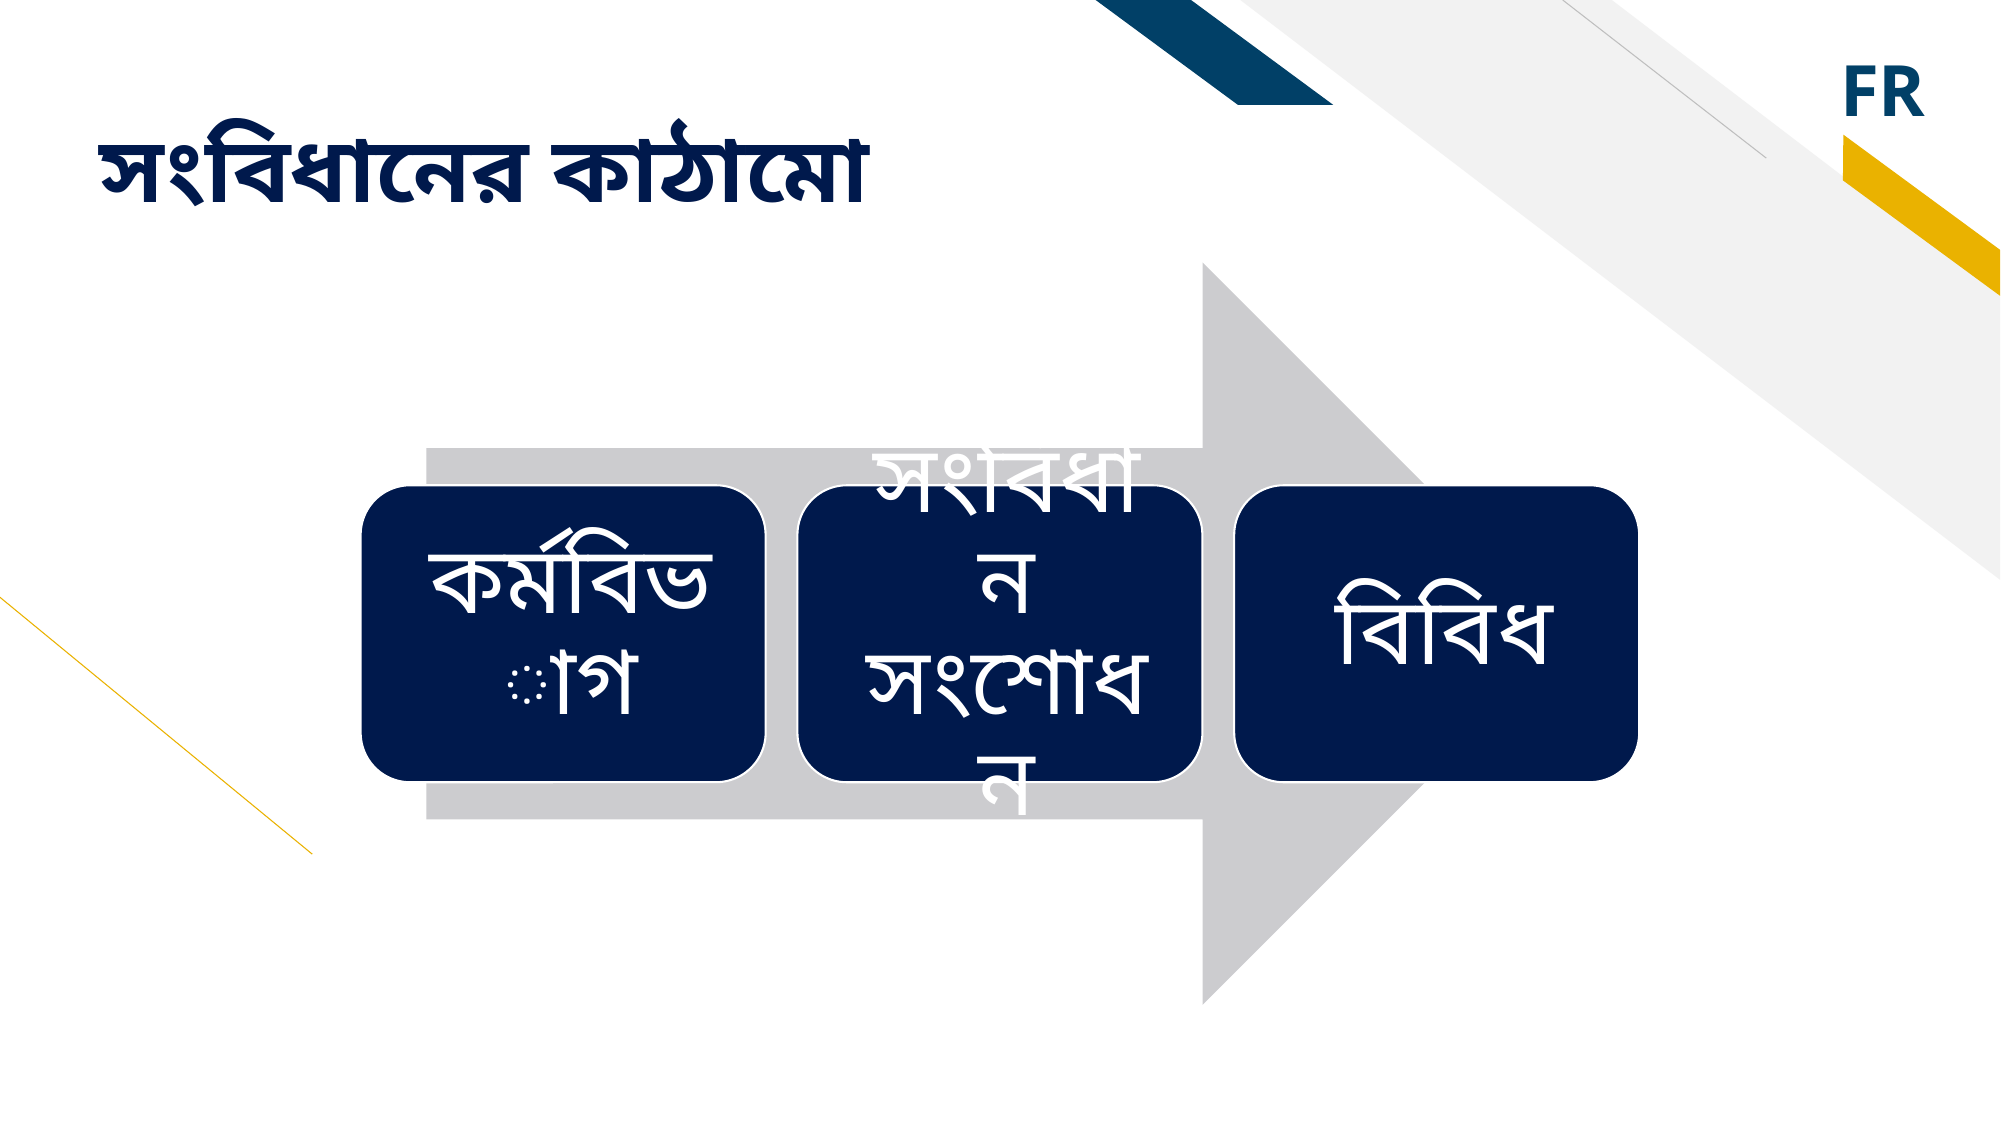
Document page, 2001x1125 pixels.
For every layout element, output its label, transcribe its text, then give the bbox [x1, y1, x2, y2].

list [324, 262, 1675, 1005]
title সংবিধানের কাঠামো [85, 34, 1453, 223]
